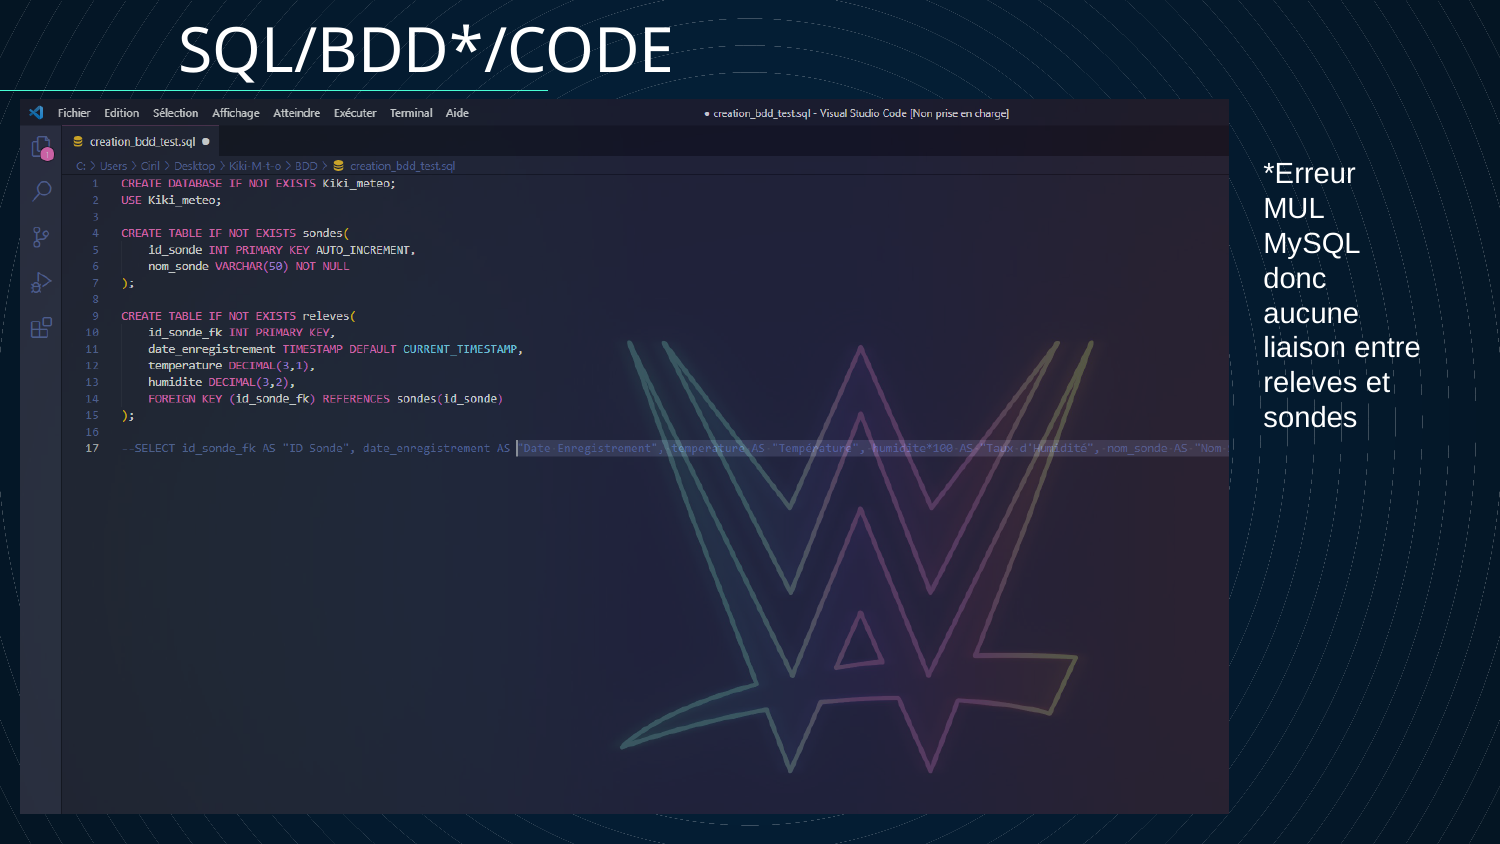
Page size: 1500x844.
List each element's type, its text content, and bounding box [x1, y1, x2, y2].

picture [20, 99, 1229, 815]
text_box *Erreur MUL MySQL donc aucune liaison entre releves et sondes [1248, 146, 1439, 442]
title 05 SQL/BDD*/CODE [163, 0, 769, 97]
